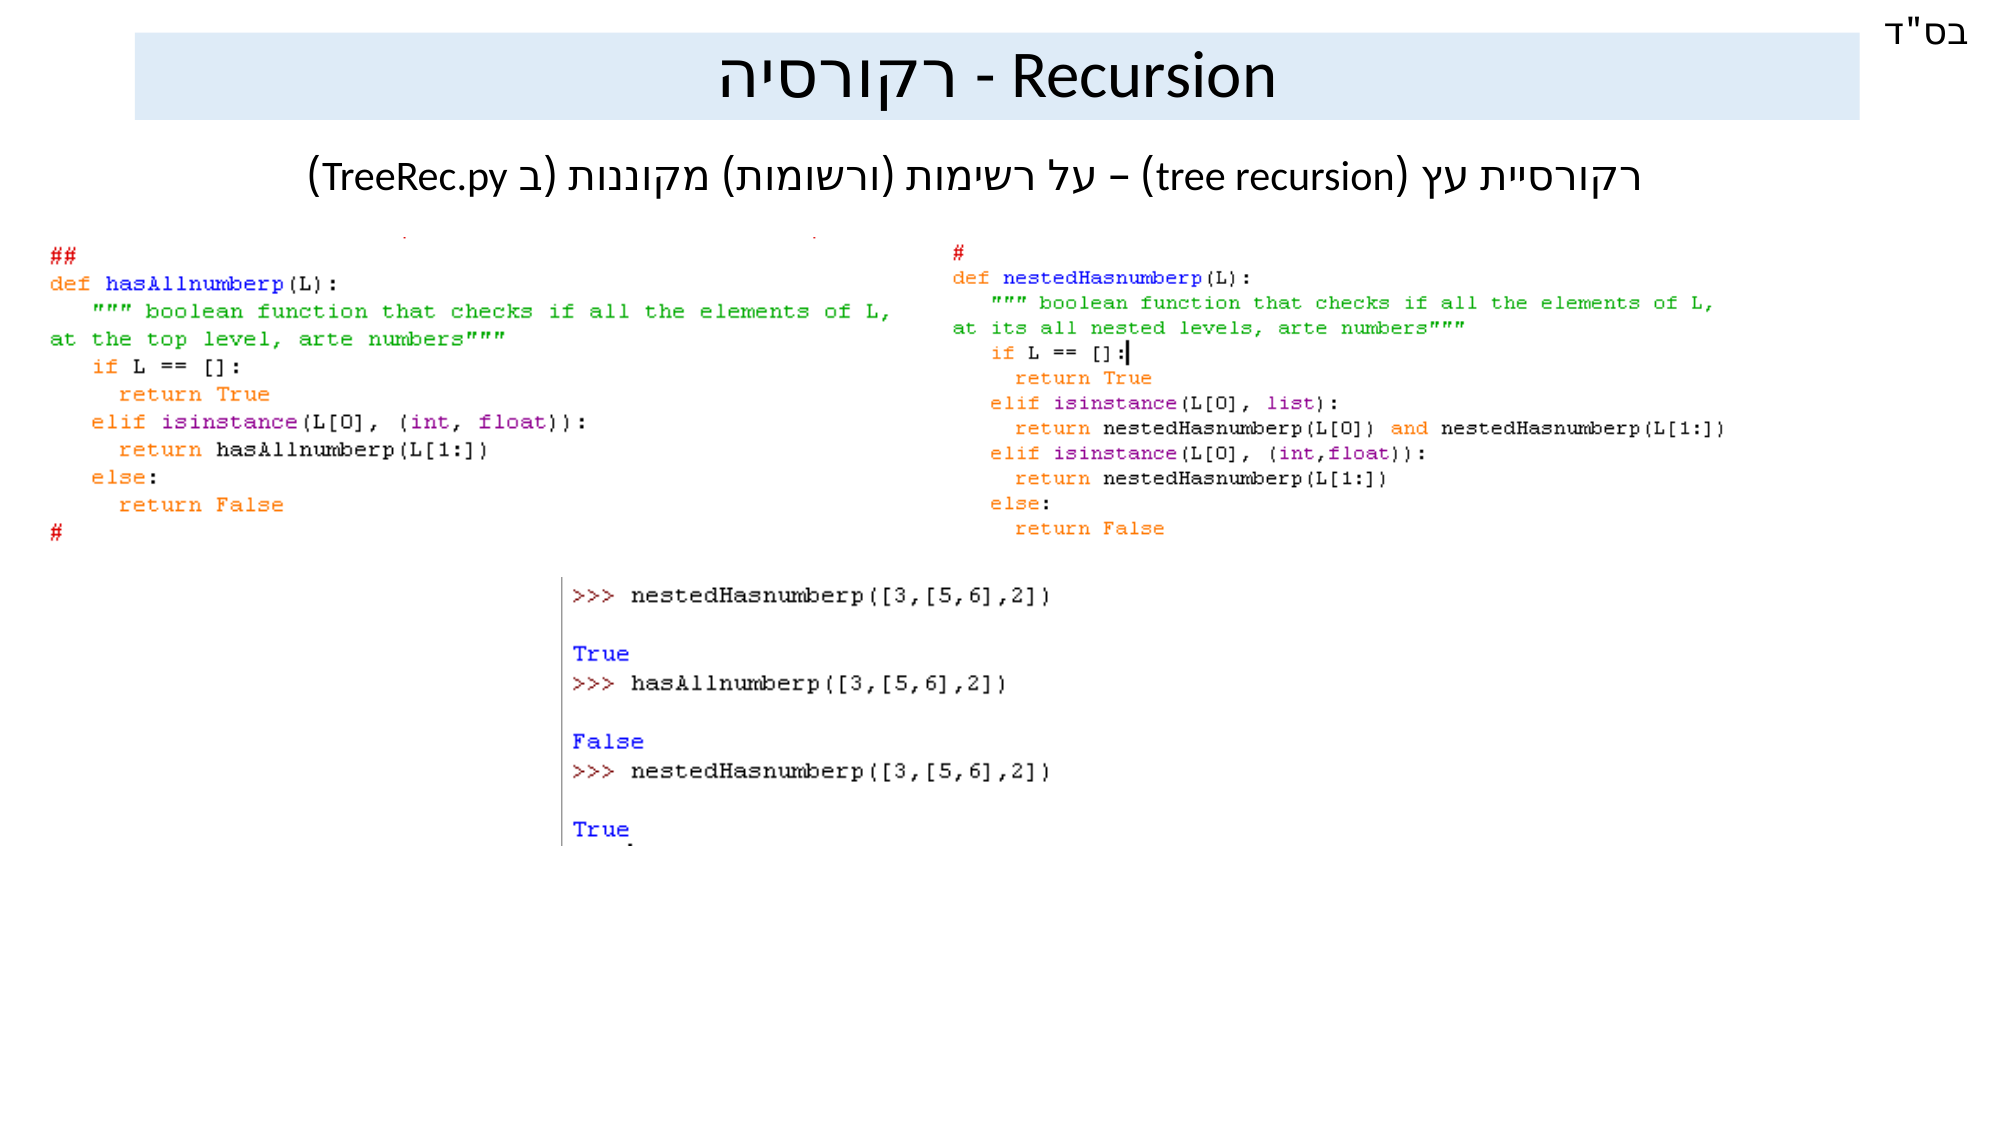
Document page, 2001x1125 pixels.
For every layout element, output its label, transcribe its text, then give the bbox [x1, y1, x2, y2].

picture [561, 576, 1121, 846]
picture [48, 237, 1741, 548]
list רקורסיית עץ (tree recursion) – על רשימות (ורשומות) מקוננות (ב TreeRec.py) [150, 146, 1800, 211]
title Recursion - רקורסיה [134, 32, 1860, 120]
